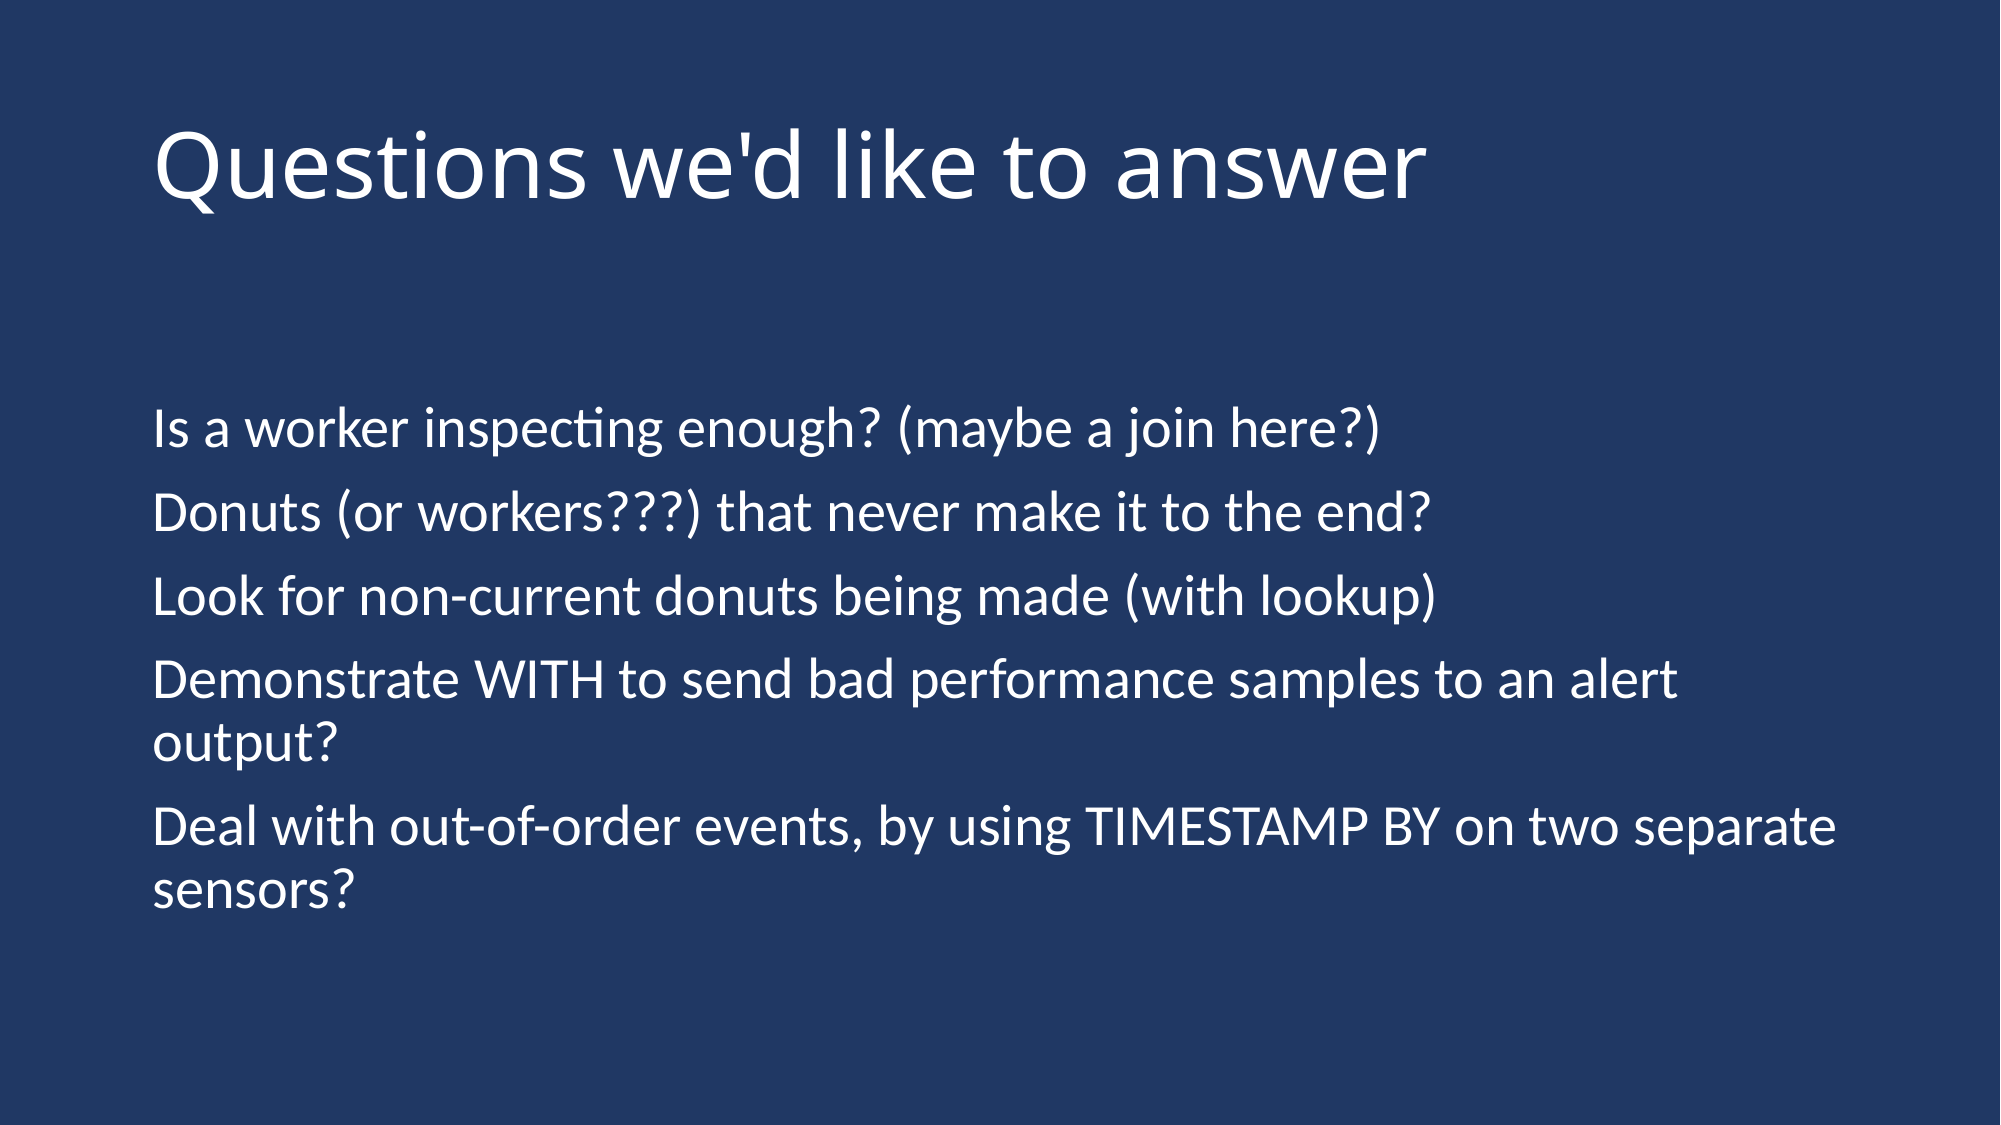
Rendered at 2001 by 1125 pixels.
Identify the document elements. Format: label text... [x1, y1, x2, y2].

list Is a worker inspecting enough? (maybe a join here?) Donuts (or workers???) that never make it to the end? Look for non-current donuts being made (with lookup) Demonstrate WITH to send bad performance samples to an alert output? Deal with out-of-order events, by using TIMESTAMP BY on two separate sensors? [137, 299, 1863, 1014]
title Questions we'd like to answer [137, 59, 1863, 278]
